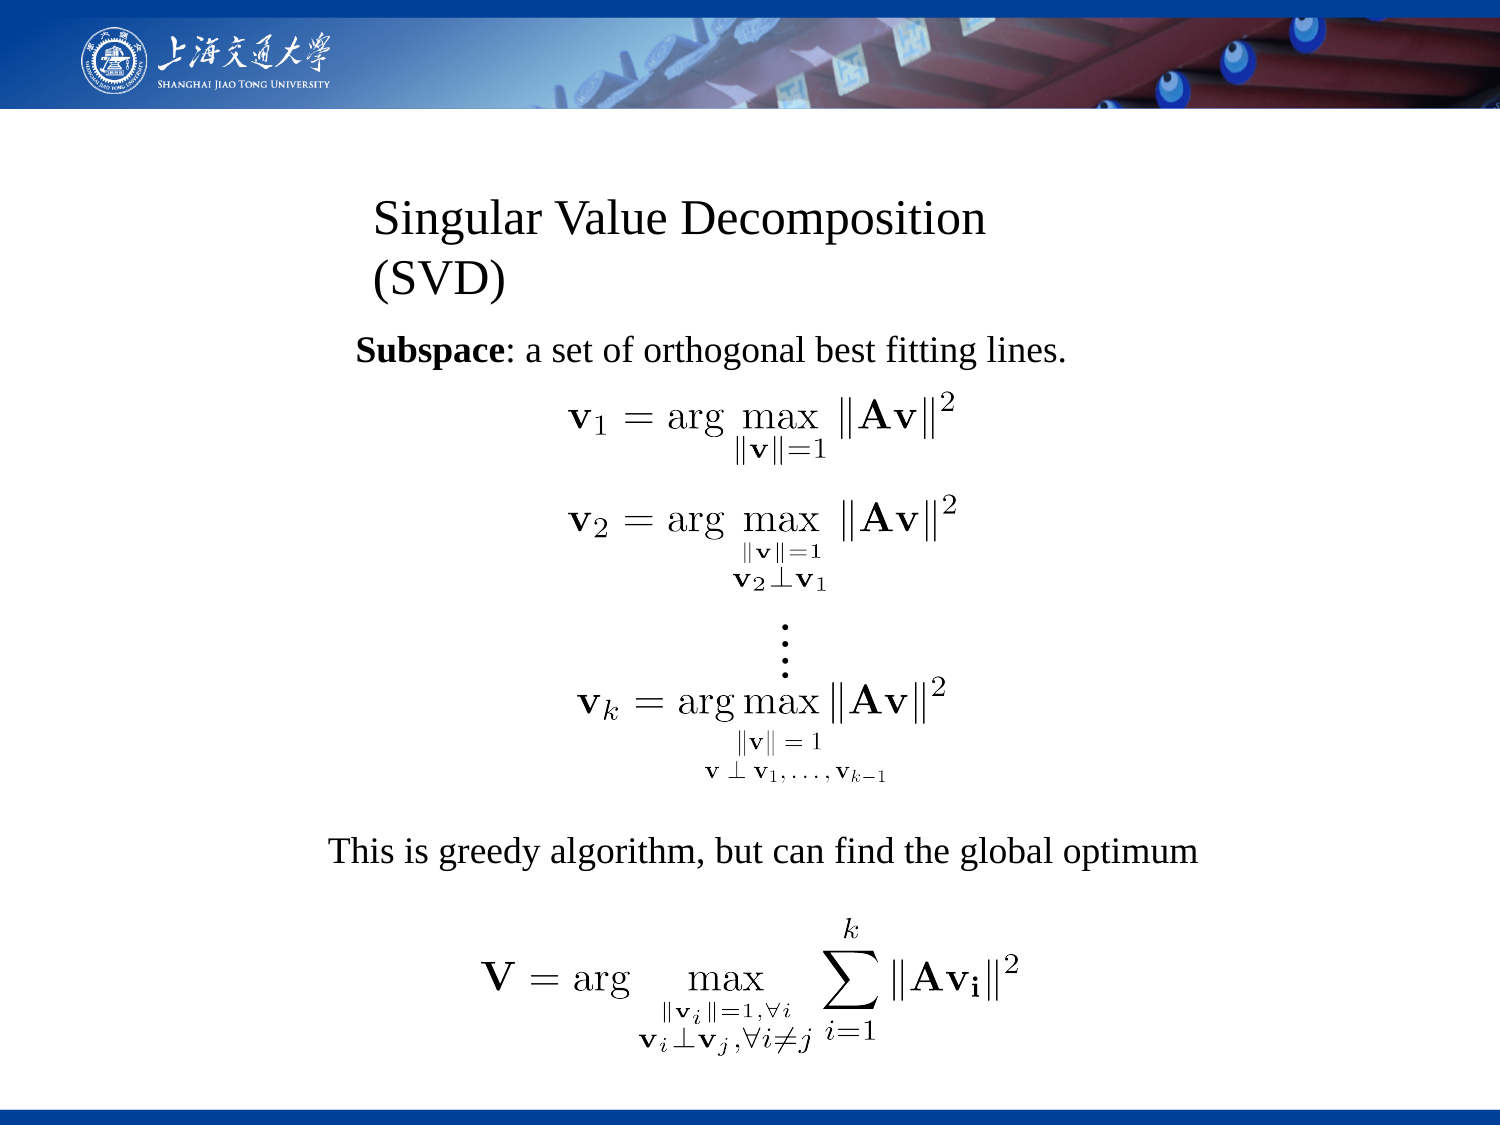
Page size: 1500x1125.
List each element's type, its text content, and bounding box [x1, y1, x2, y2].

text_box Subspace: a set of orthogonal best fitting lines. [340, 317, 1083, 378]
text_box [568, 391, 956, 783]
picture [481, 918, 1018, 1056]
text_box This is greedy algorithm, but can find the global optimum [313, 819, 1215, 879]
picture [0, 18, 1500, 109]
text_box Singular Value Decomposition (SVD) [358, 177, 1142, 312]
